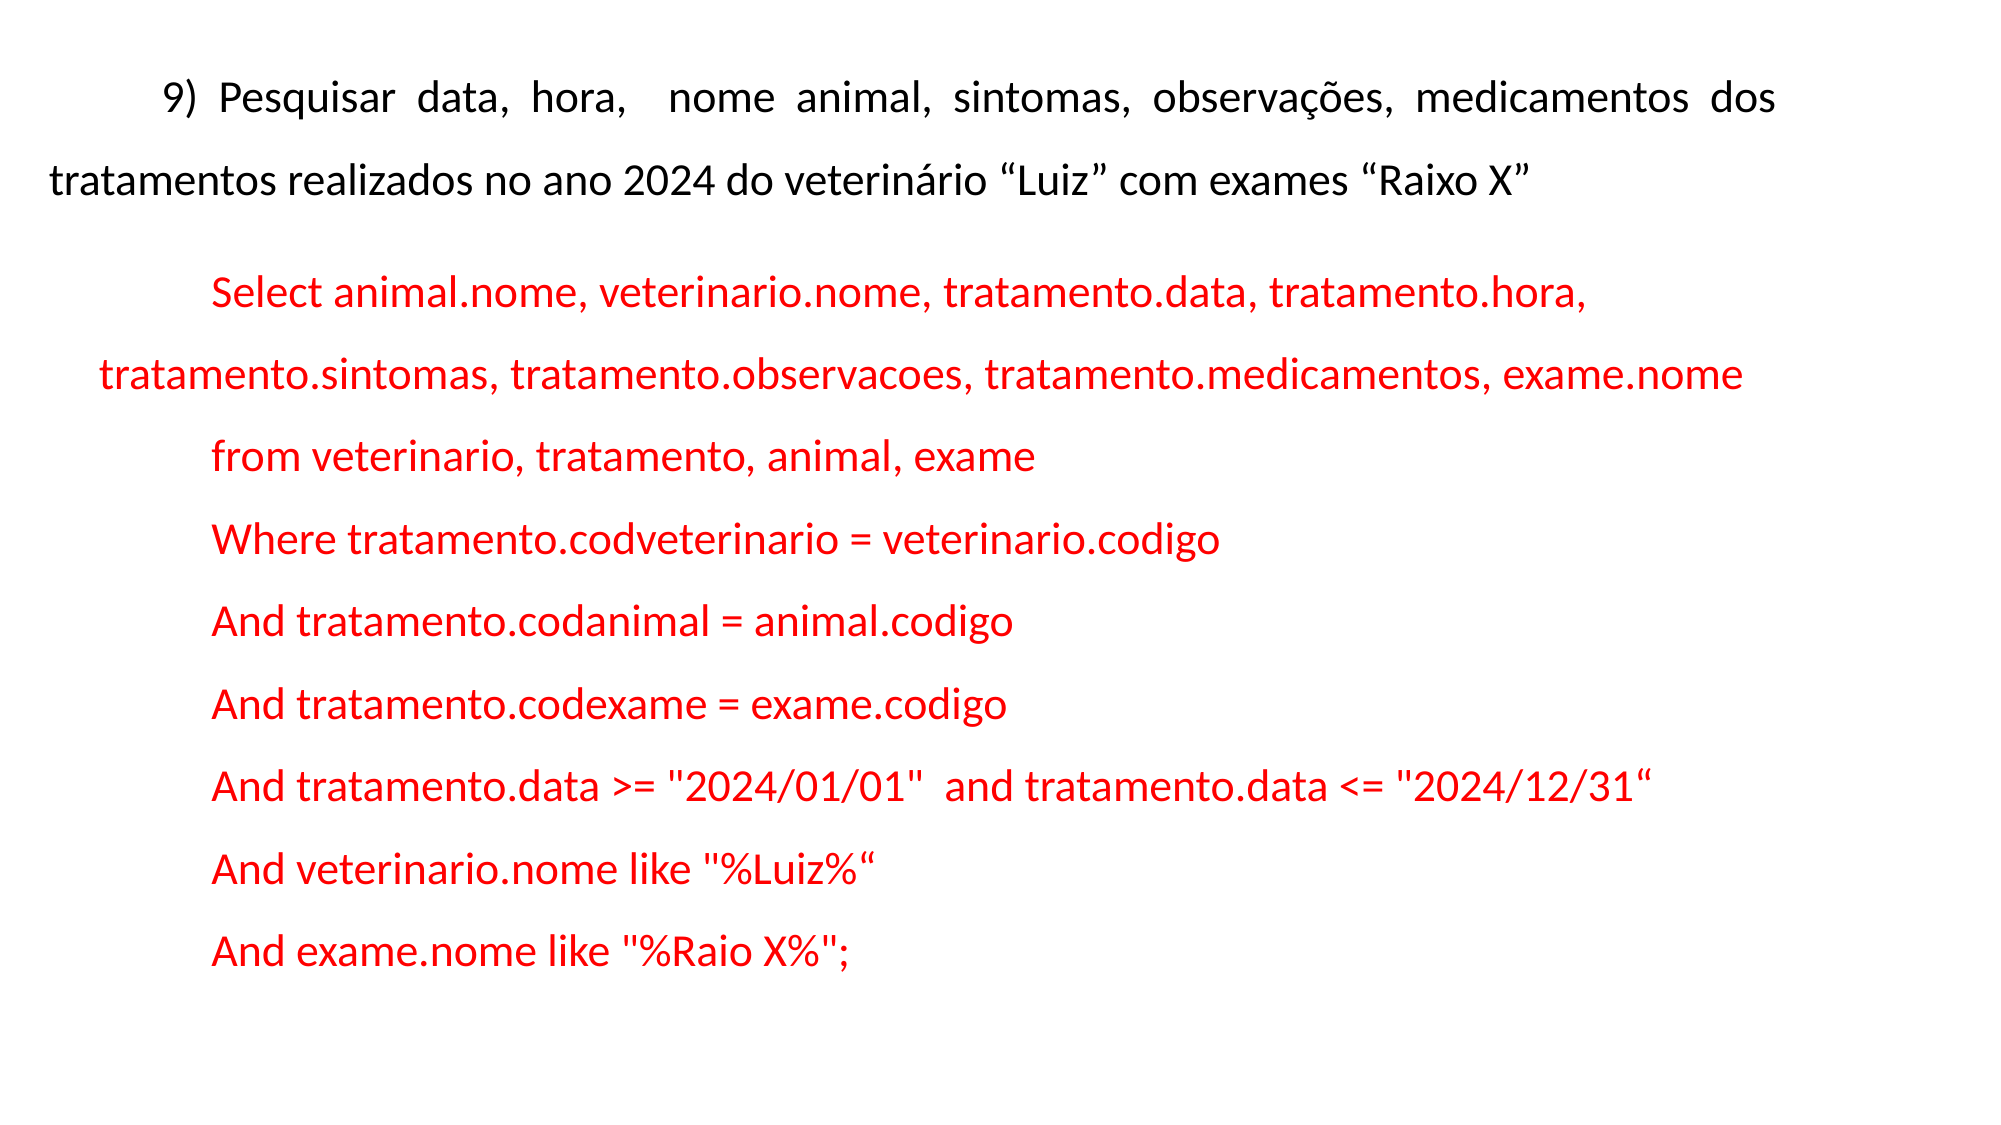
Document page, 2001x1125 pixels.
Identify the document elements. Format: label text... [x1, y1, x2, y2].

text_box 9) Pesquisar data, hora, nome animal, sintomas, observações, medicamentos dos tratamentos realizados no ano 2024 do veterinário “Luiz” com exames “Raixo X” [34, 32, 1794, 295]
text_box Select animal.nome, veterinario.nome, tratamento.data, tratamento.hora, tratamento.sintomas, tratamento.observacoes, tratamento.medicamentos, exame.nome from veterinario, tratamento, animal, exame Where tratamento.codveterinario = veterinario.codigo And tratamento.codanimal = animal.codigo And tratamento.codexame = exame.codigo And tratamento.data >= "2024/01/01" and tratamento.data <= "2024/12/31“ And veterinario.nome like "%Luiz%“ And exame.nome like "%Raio X%"; [84, 226, 1844, 984]
